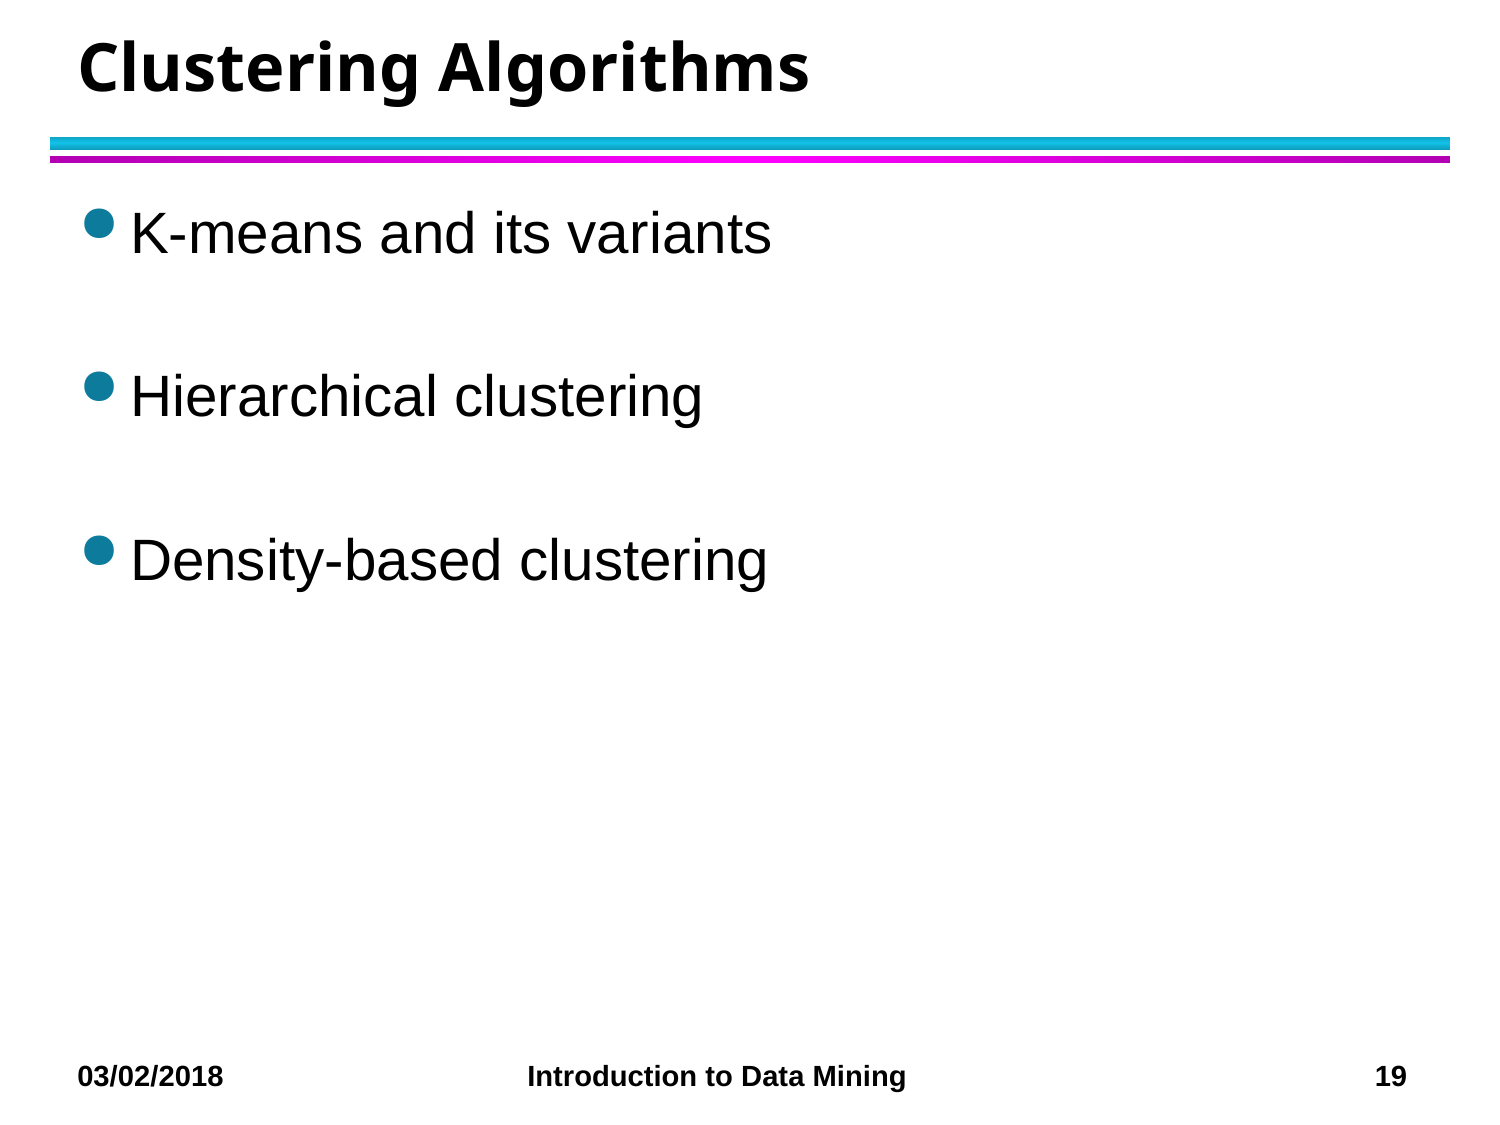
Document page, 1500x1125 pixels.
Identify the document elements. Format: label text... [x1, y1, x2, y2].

title Clustering Algorithms [62, 24, 1421, 113]
list K-means and its variants Hierarchical clustering Density-based clustering [67, 187, 1432, 1038]
